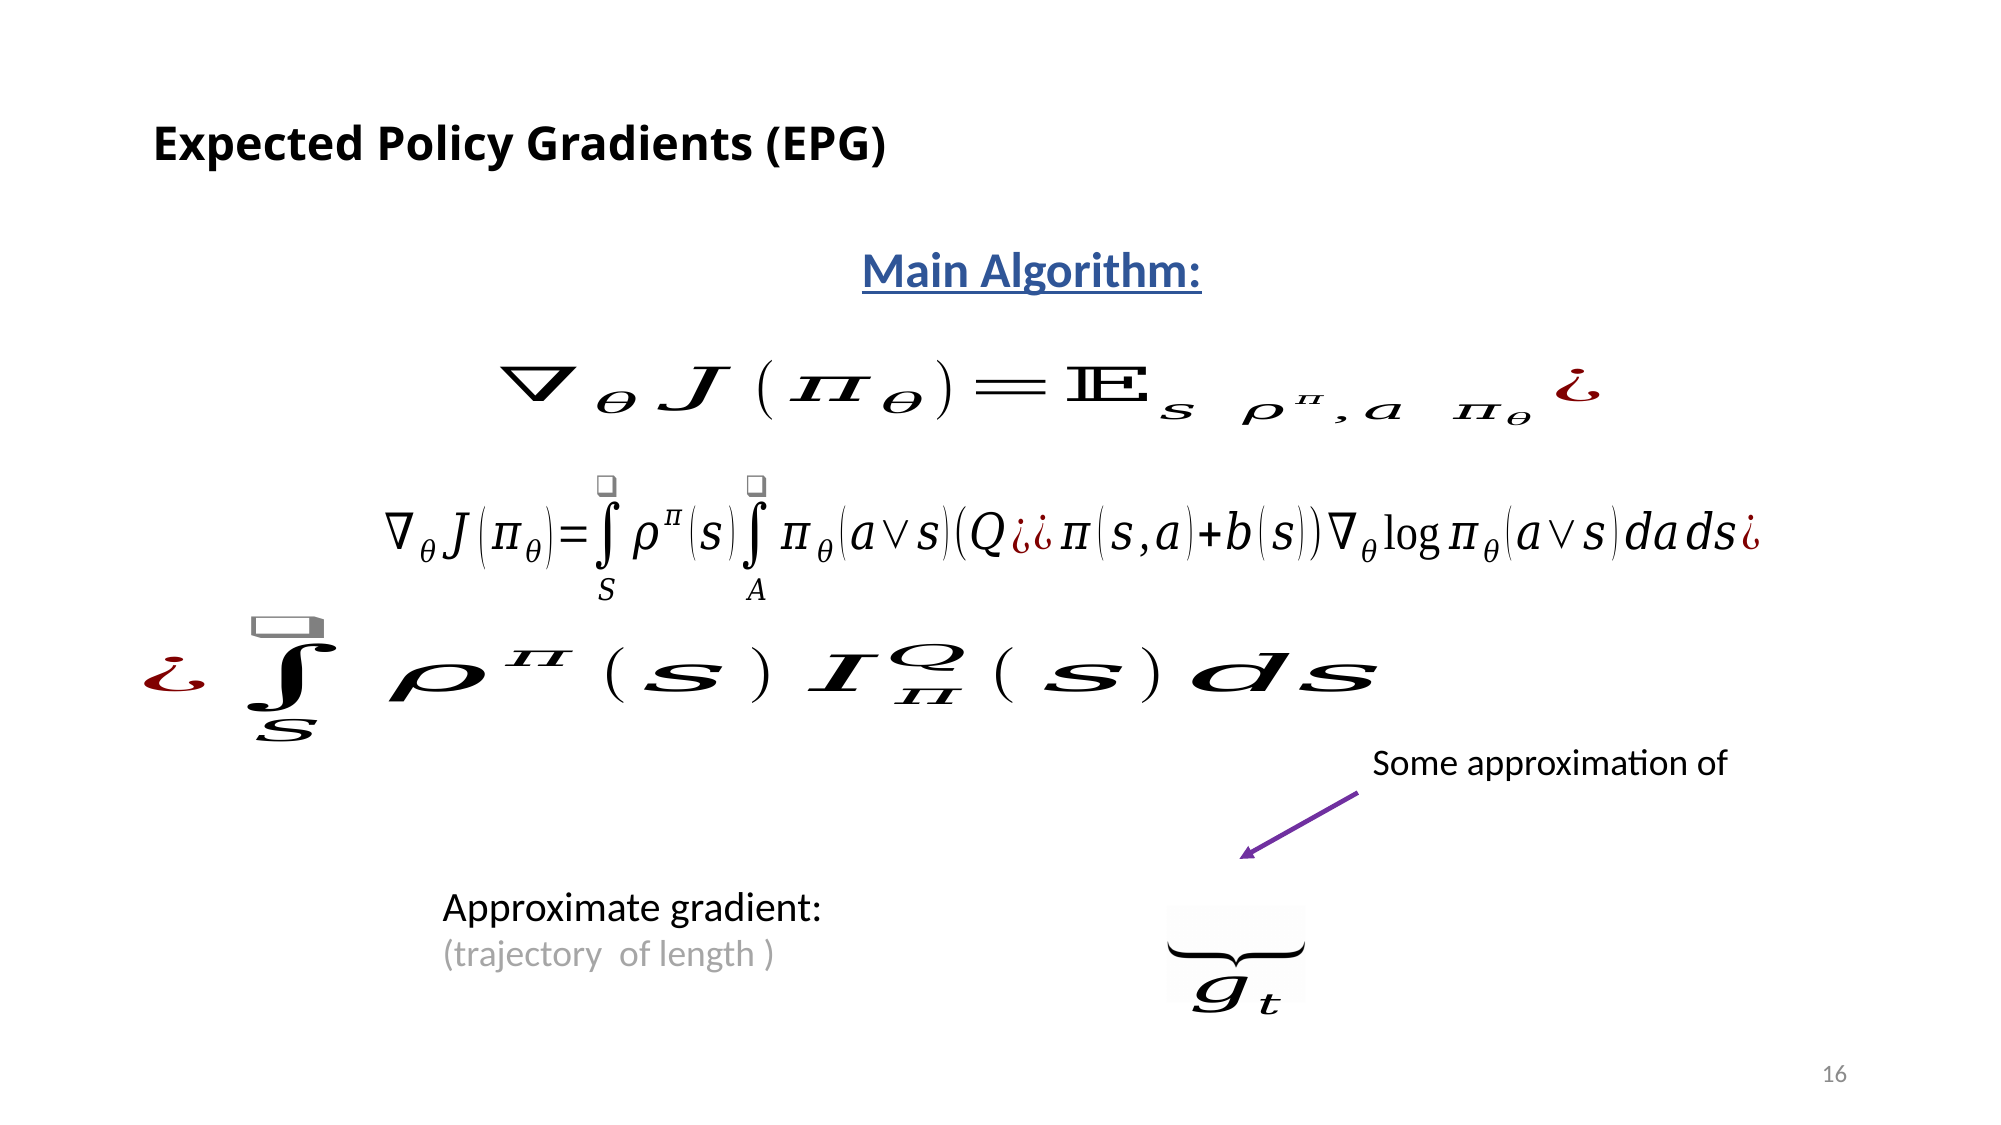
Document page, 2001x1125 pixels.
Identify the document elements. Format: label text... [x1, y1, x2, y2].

slide_number 16 [1412, 1042, 1863, 1103]
picture [1167, 884, 1306, 1024]
text_box Main Algorithm: [846, 230, 1256, 350]
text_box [1239, 792, 1358, 859]
title Expected Policy Gradients (EPG) [137, 111, 1863, 235]
